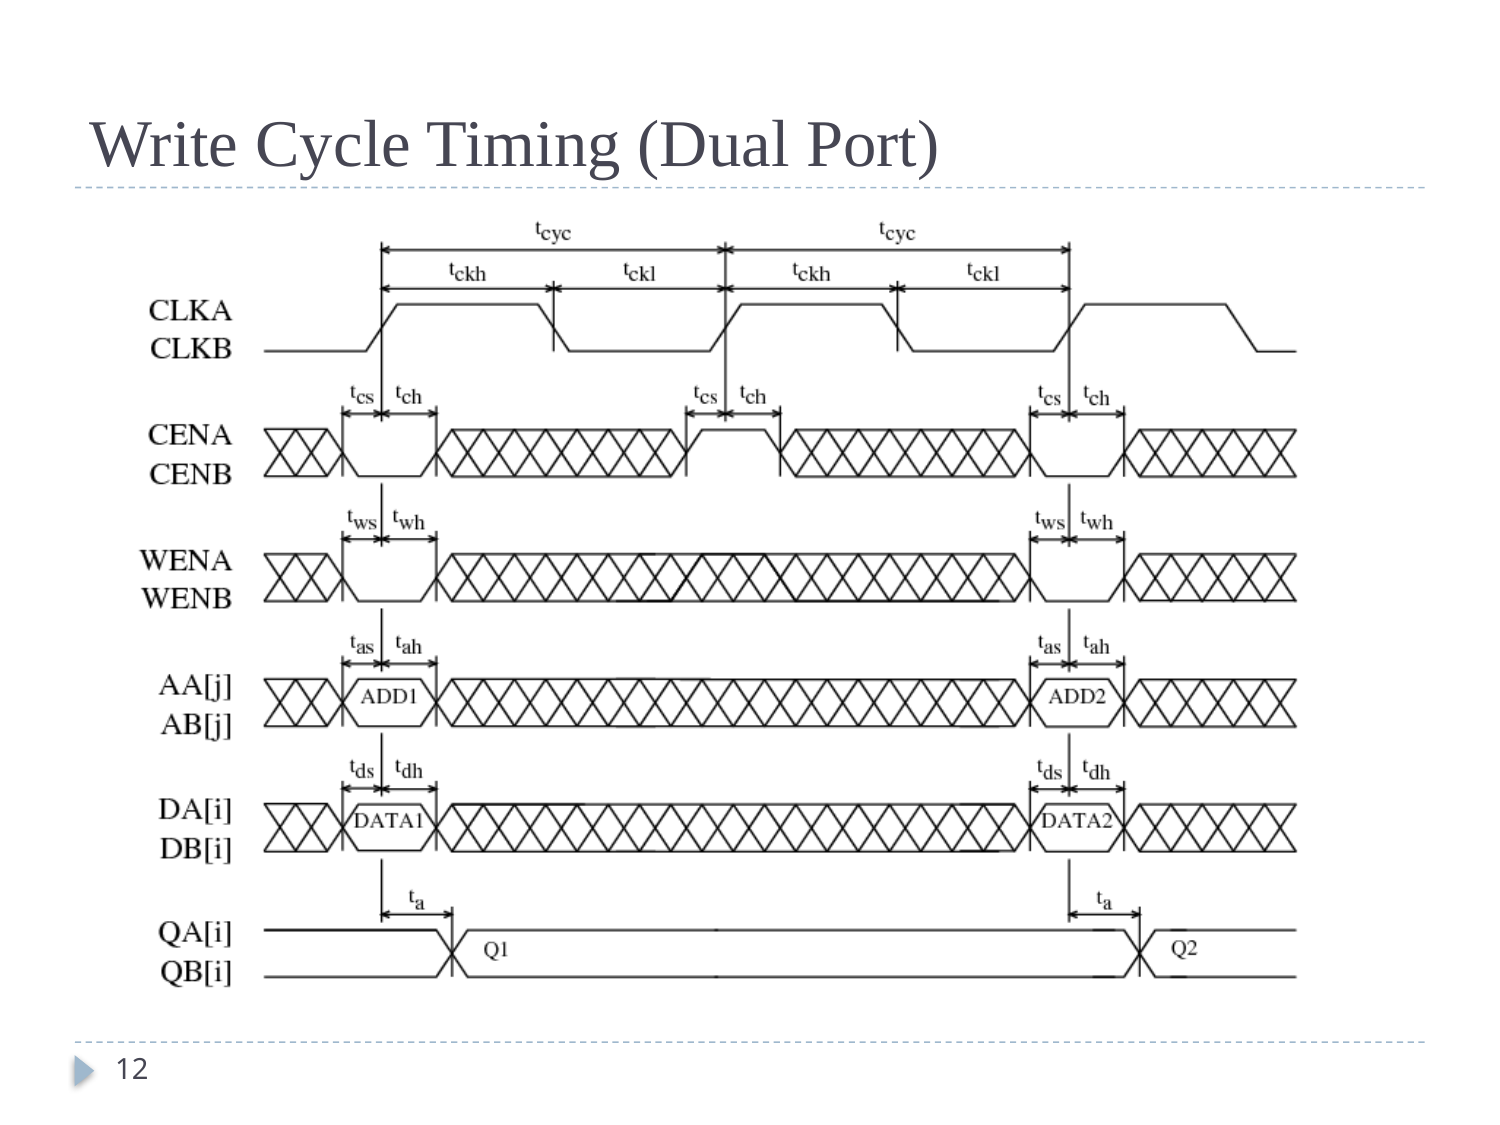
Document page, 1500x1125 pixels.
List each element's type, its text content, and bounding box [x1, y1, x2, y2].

title Write Cycle Timing (Dual Port) [75, 24, 1425, 188]
picture [130, 207, 1326, 999]
slide_number 12 [100, 1042, 426, 1103]
